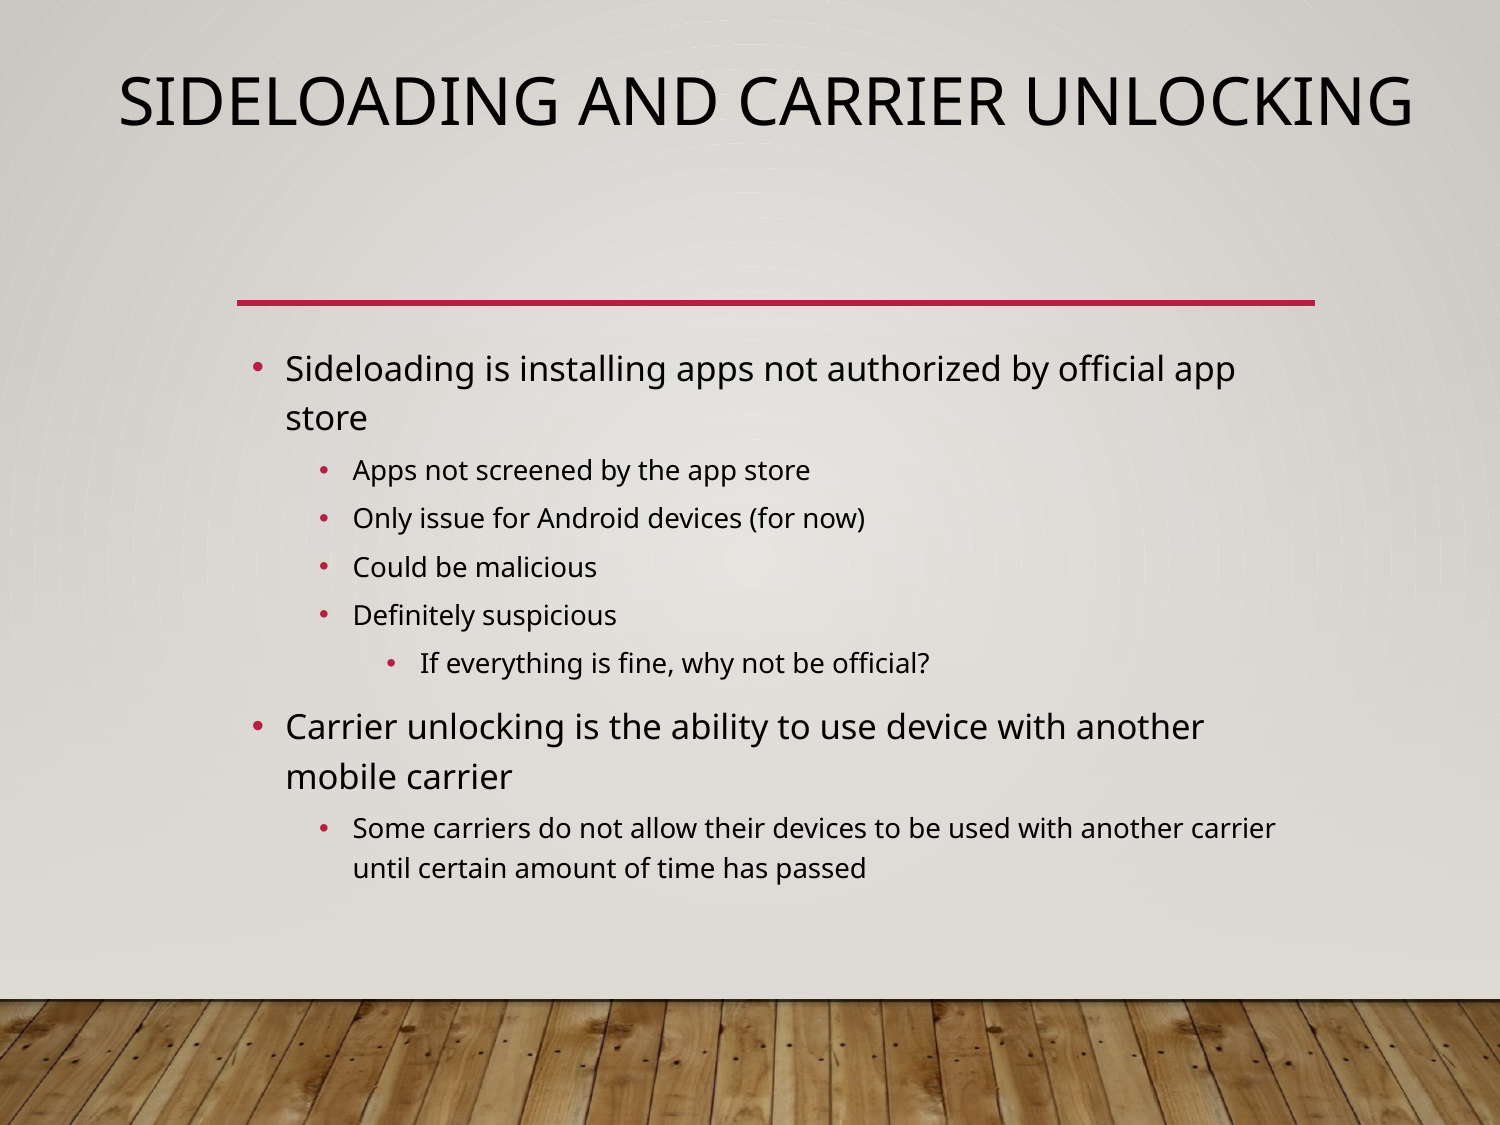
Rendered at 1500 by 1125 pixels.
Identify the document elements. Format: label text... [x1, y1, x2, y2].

title Sideloading and Carrier Unlocking [103, 59, 1450, 278]
list Sideloading is installing apps not authorized by official app store Apps not screened by the app store Only issue for Android devices (for now) Could be malicious Definitely suspicious If everything is fine, why not be official? Carrier unlocking is the ability to use device with another mobile carrier Some carriers do not allow their devices to be used with another carrier until certain amount of time has passed [236, 330, 1315, 897]
picture [0, 999, 1500, 1125]
